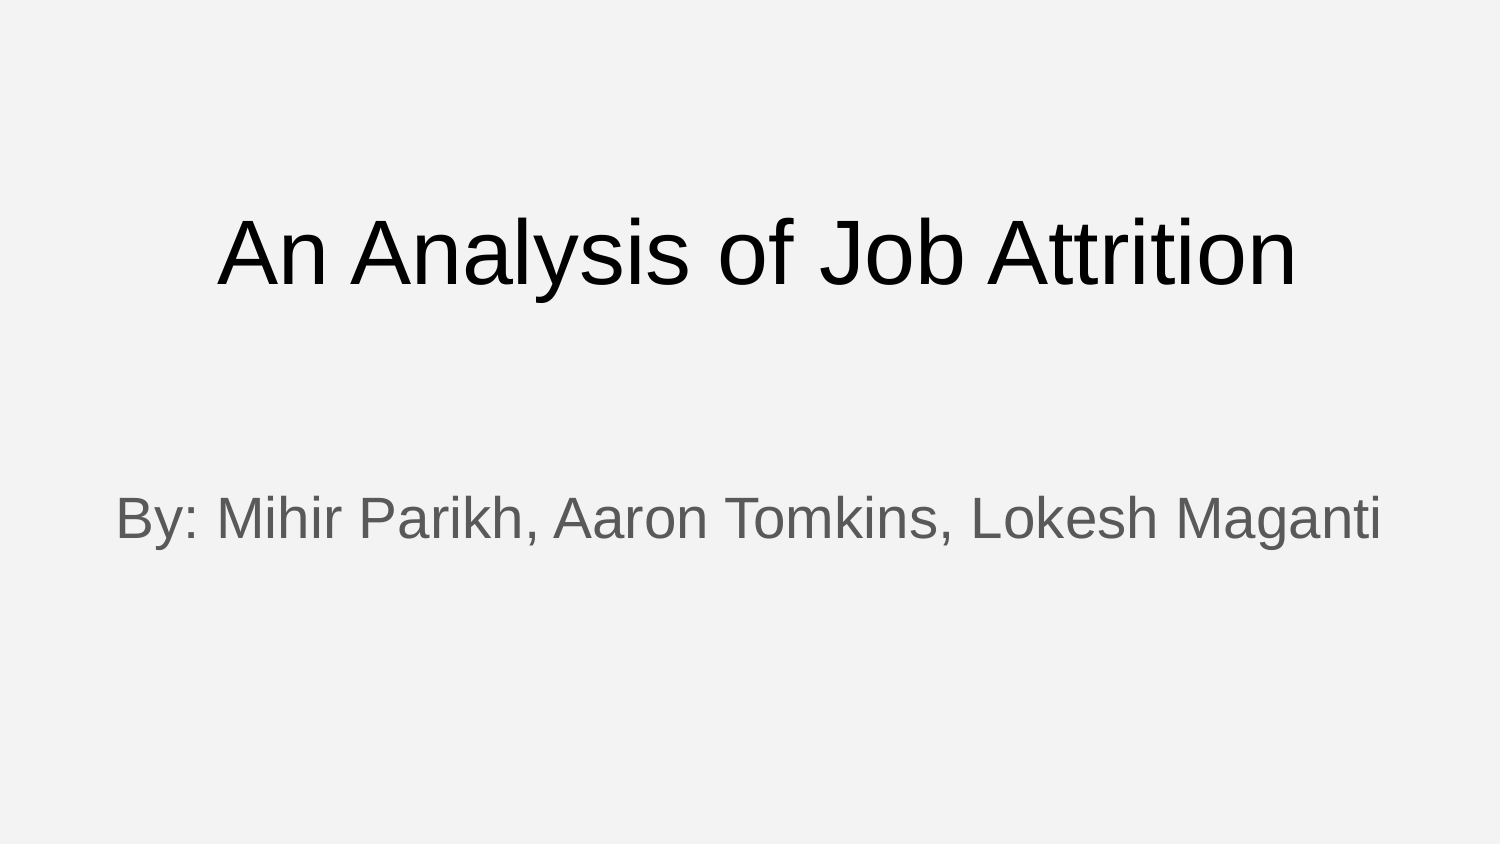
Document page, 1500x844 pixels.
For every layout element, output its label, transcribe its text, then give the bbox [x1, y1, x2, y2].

subtitle By: Mihir Parikh, Aaron Tomkins, Lokesh Maganti [51, 464, 1449, 595]
title An Analysis of Job Attrition [59, 0, 1458, 318]
